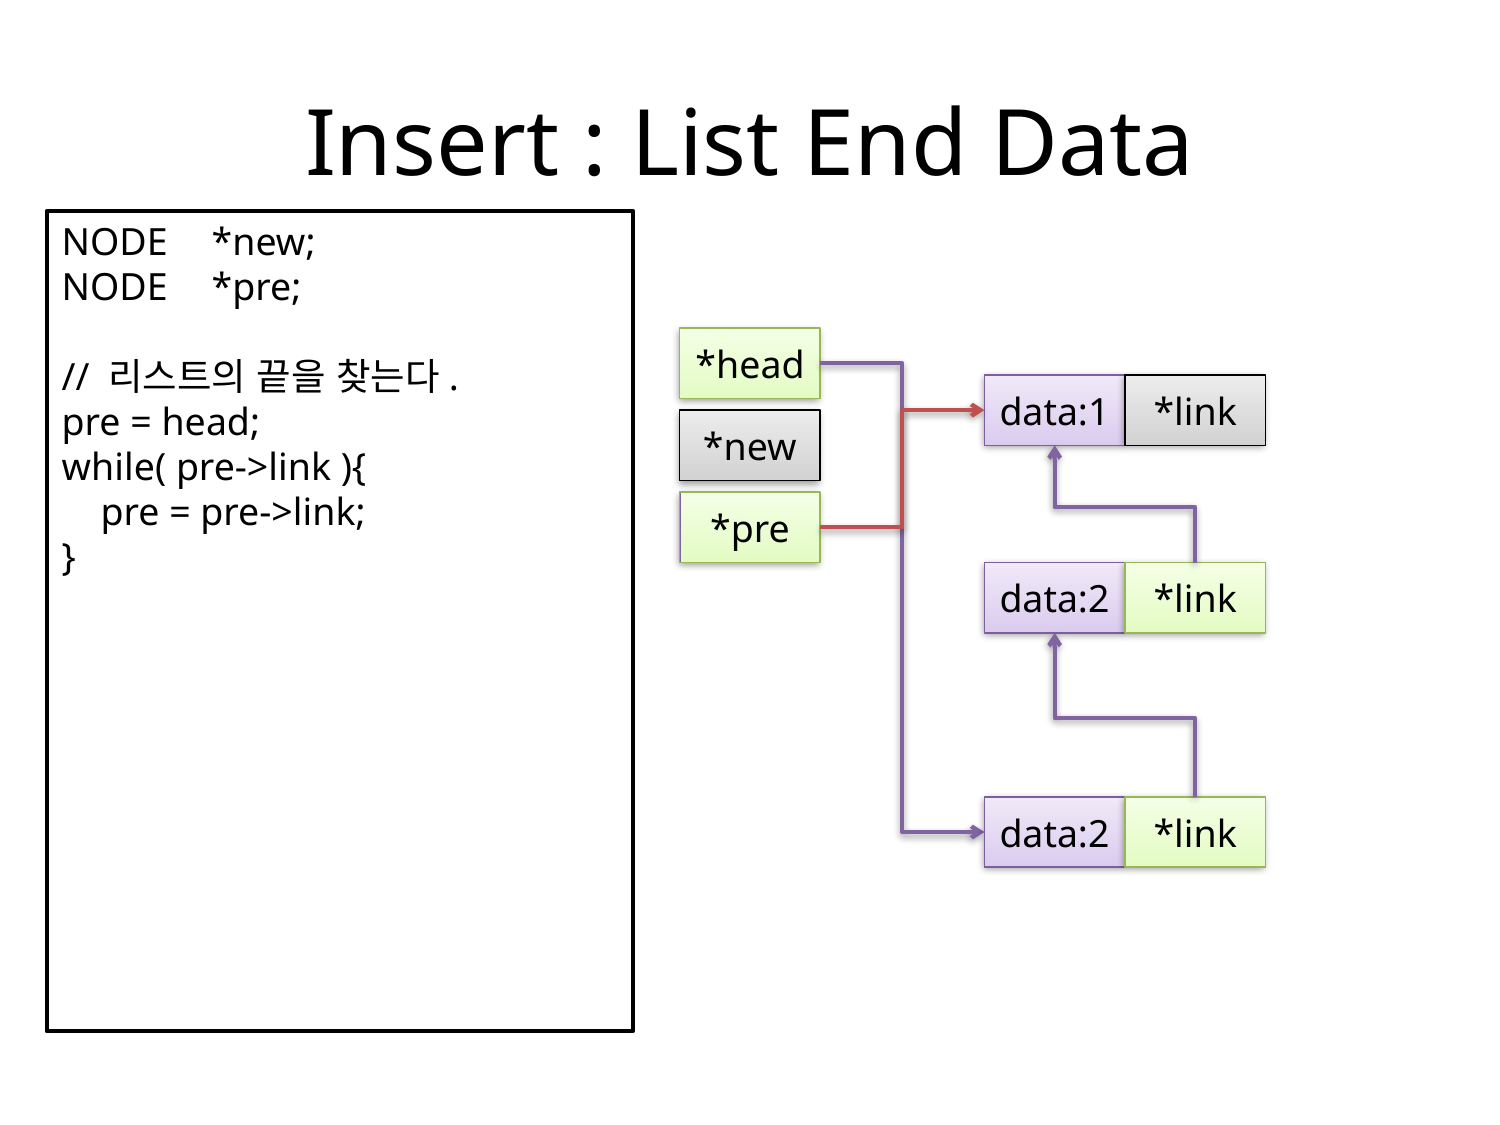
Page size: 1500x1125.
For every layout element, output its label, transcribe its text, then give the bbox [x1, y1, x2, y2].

title Insert : List End Data [75, 45, 1425, 233]
text_box NODE *new; NODE *pre; // 리스트의 끝을 찾는다. pre = head; while( pre->link ){ pre = pre->link; } [45, 209, 635, 1033]
text_box *link [1124, 796, 1266, 868]
text_box *pre [679, 491, 814, 563]
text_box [820, 409, 985, 528]
text_box *link [1124, 562, 1266, 634]
text_box data:2 [988, 562, 1119, 634]
text_box *head [679, 327, 821, 399]
text_box data:2 [984, 796, 1121, 868]
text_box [820, 533, 985, 833]
text_box *new [679, 409, 814, 481]
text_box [1066, 433, 1184, 575]
text_box data:1 [988, 374, 1121, 446]
text_box *link [1124, 374, 1266, 446]
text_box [1042, 644, 1208, 786]
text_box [820, 362, 985, 409]
